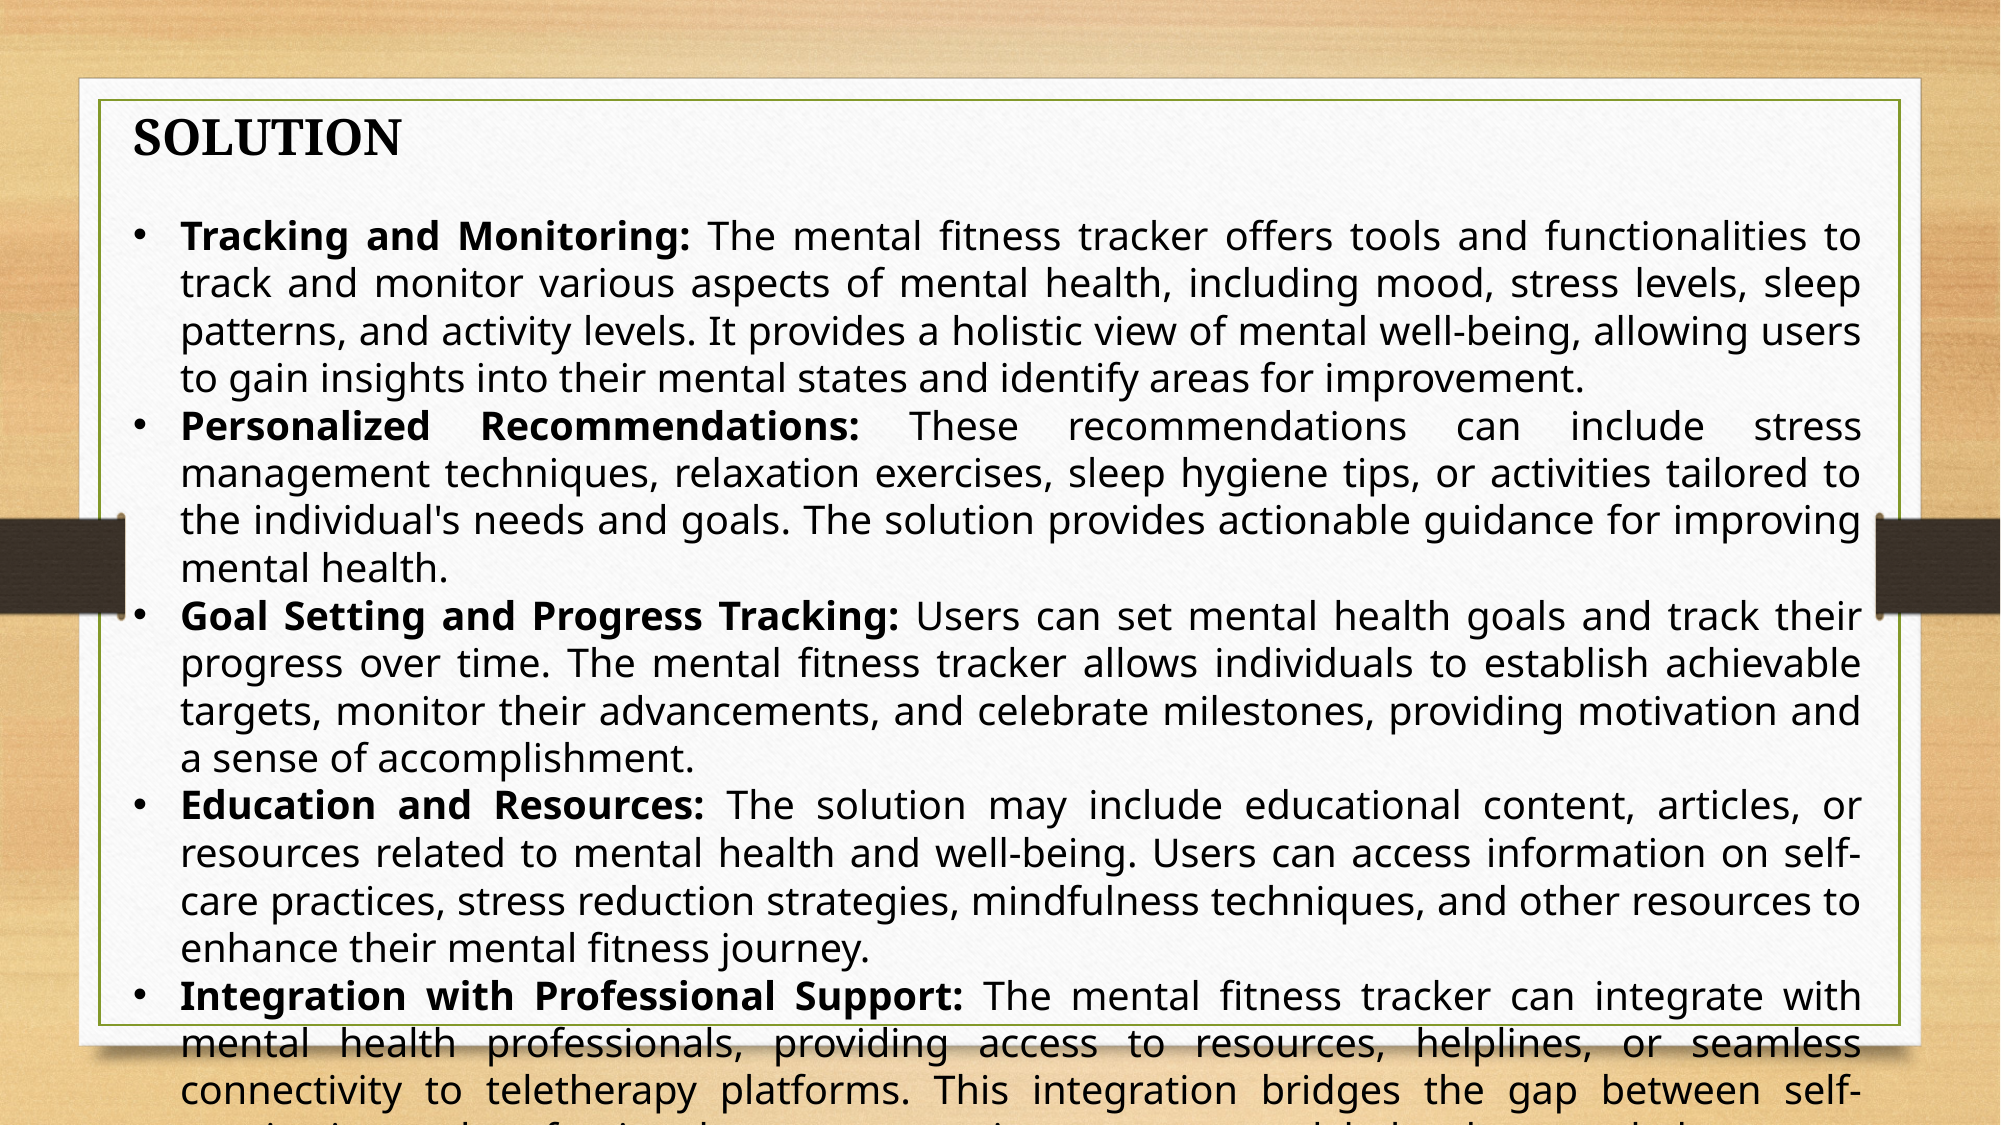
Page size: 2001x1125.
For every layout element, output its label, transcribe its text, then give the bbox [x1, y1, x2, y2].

picture [0, 0, 2001, 1125]
text_box SOLUTION Tracking and Monitoring: The mental fitness tracker offers tools and functionalities to track and monitor various aspects of mental health, including mood, stress levels, sleep patterns, and activity levels. It provides a holistic view of mental well-being, allowing users to gain insights into their mental states and identify areas for improvement. Personalized Recommendations: These recommendations can include stress management techniques, relaxation exercises, sleep hygiene tips, or activities tailored to the individual's needs and goals. The solution provides actionable guidance for improving mental health. Goal Setting and Progress Tracking: Users can set mental health goals and track their progress over time. The mental fitness tracker allows individuals to establish achievable targets, monitor their advancements, and celebrate milestones, providing motivation and a sense of accomplishment. Education and Resources: The solution may include educational content, articles, or resources related to mental health and well-being. Users can access information on self-care practices, stress reduction strategies, mindfulness techniques, and other resources to enhance their mental fitness journey. Integration with Professional Support: The mental fitness tracker can integrate with mental health professionals, providing access to resources, helplines, or seamless connectivity to teletherapy platforms. This integration bridges the gap between self-monitoring and professional support, ensuring users can seek help when needed. [118, 98, 1879, 1125]
